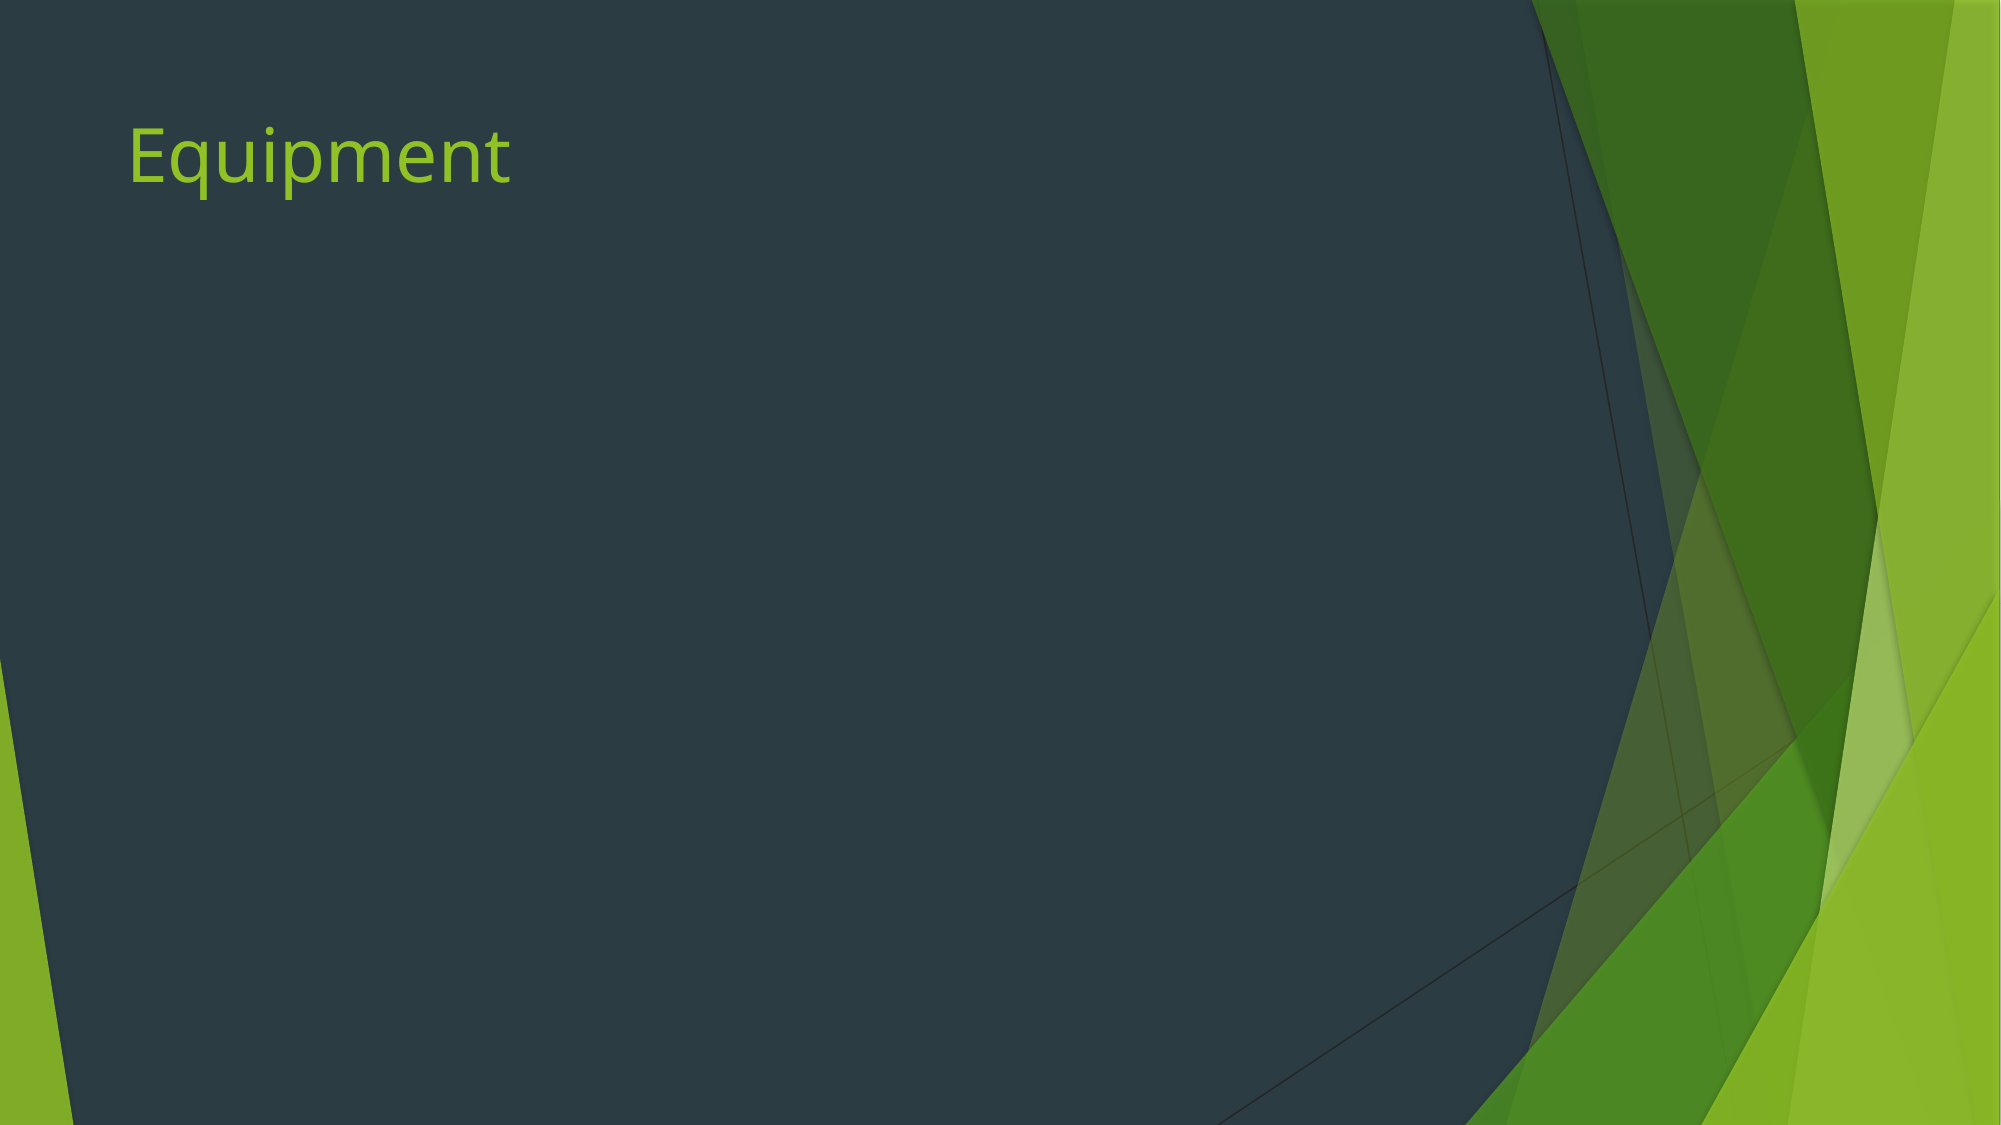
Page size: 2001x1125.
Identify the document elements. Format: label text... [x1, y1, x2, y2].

title Equipment [111, 99, 1522, 317]
